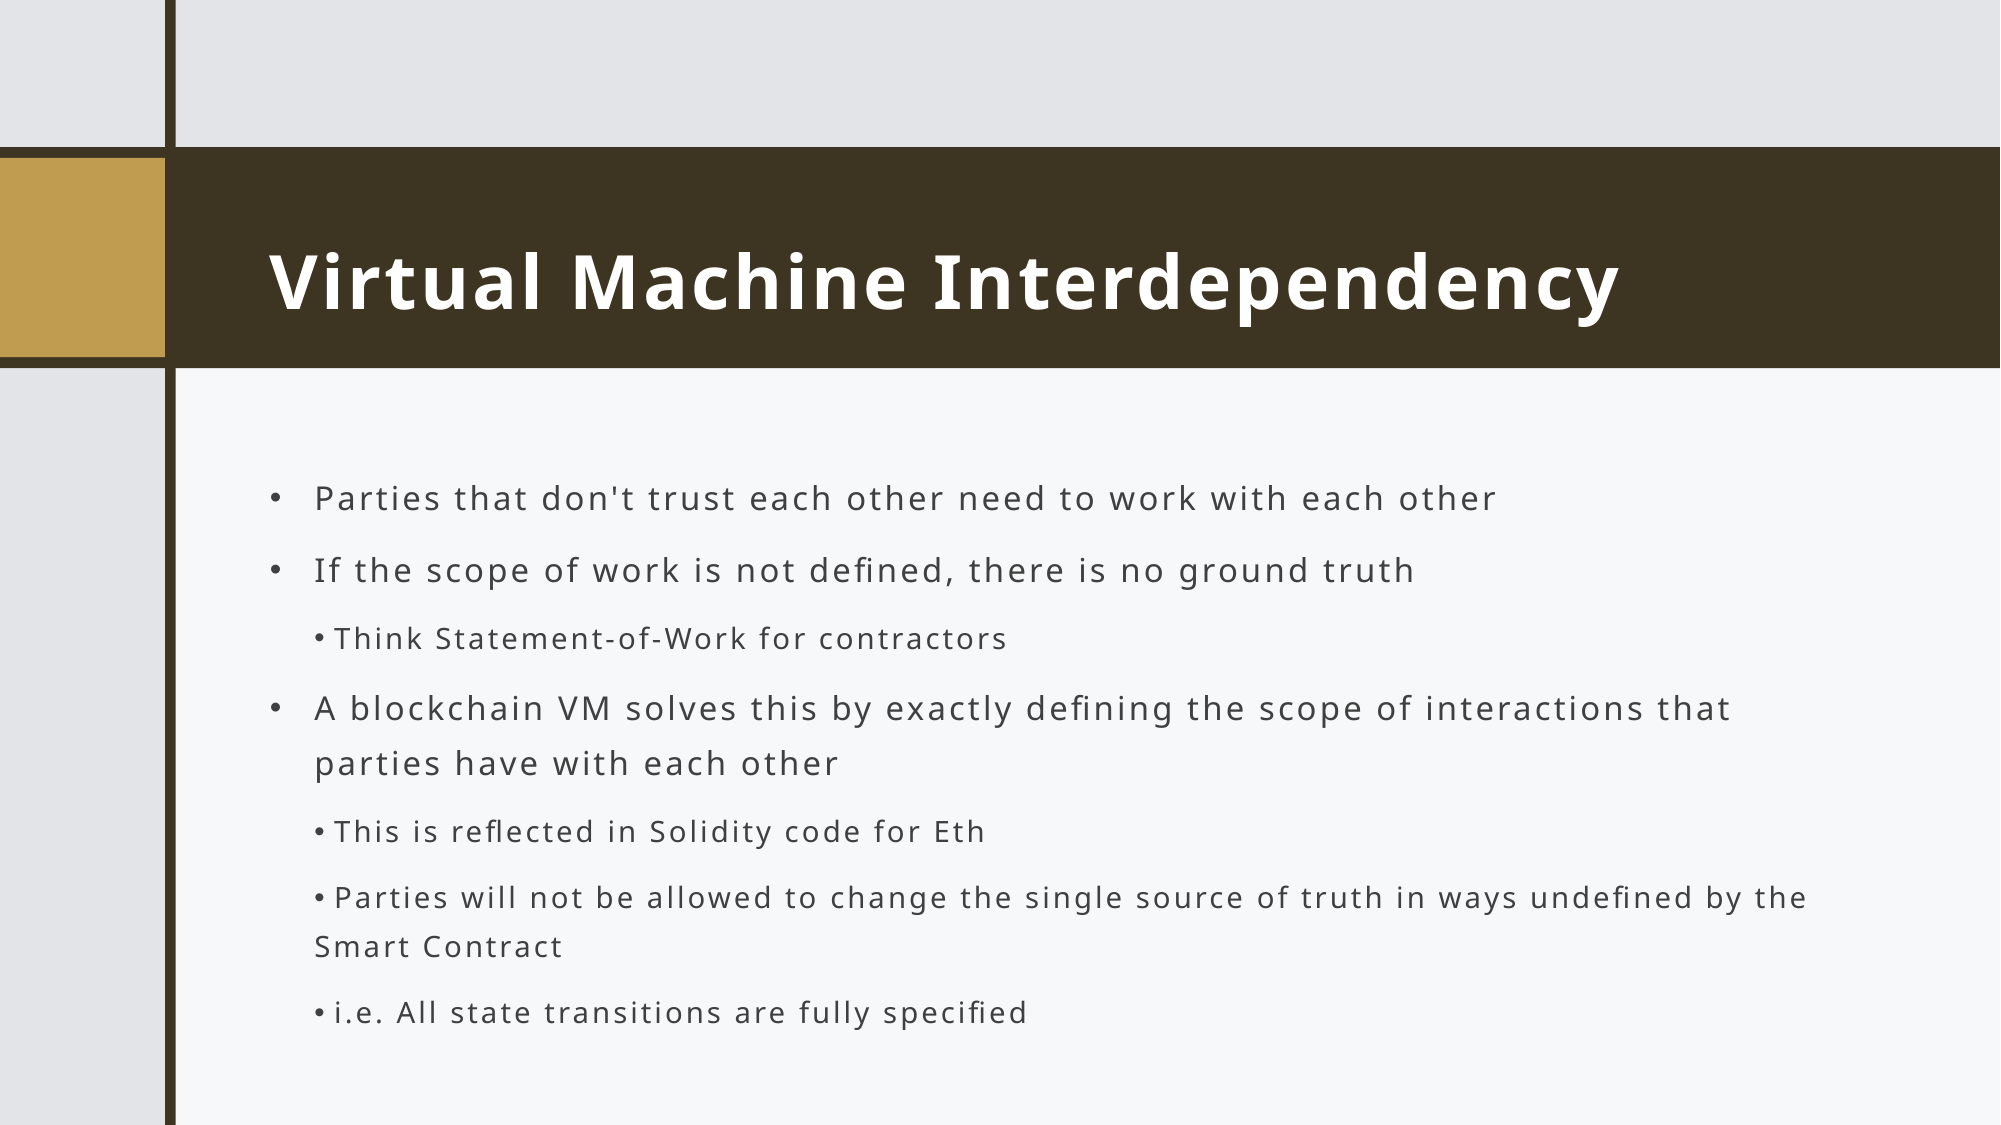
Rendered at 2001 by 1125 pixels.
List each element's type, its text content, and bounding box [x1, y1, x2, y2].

text_box [0, 369, 164, 1125]
text_box [177, 0, 2000, 146]
text_box [0, 146, 164, 157]
text_box [0, 358, 164, 369]
list Parties that don't trust each other need to work with each other If the scope of work is not defined, there is no ground truth Think Statement-of-Work for contractors A blockchain VM solves this by exactly defining the scope of interactions that parties have with each other This is reflected in Solidity code for Eth Parties will not be allowed to change the single source of truth in ways undefined by the Smart Contract i.e. All state transitions are fully specified [251, 443, 1882, 1051]
text_box [177, 146, 2000, 369]
text_box [164, 0, 177, 1125]
text_box [0, 157, 164, 358]
text_box [177, 369, 2000, 1125]
text_box [0, 0, 164, 146]
title Virtual Machine Interdependency [251, 171, 1895, 341]
